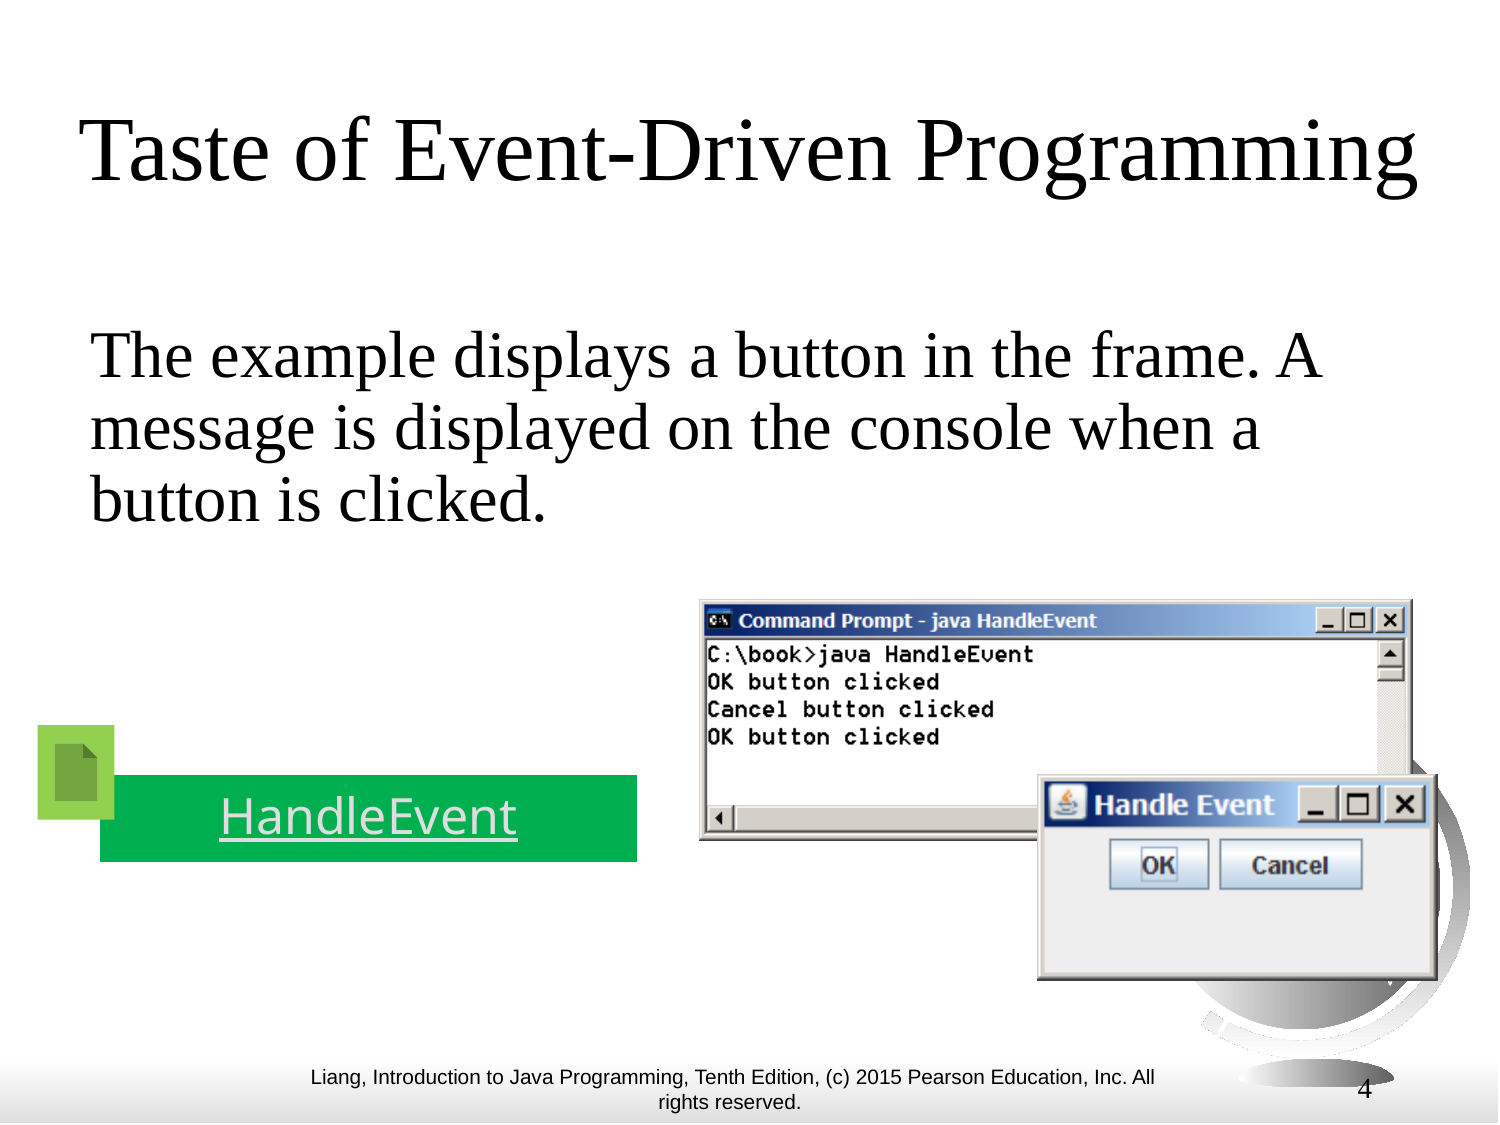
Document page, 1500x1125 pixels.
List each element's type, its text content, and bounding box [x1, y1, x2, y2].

slide_number 4 [1074, 1049, 1388, 1125]
text_box HandleEvent [99, 774, 638, 863]
picture [699, 599, 1438, 981]
title Taste of Event-Driven Programming [50, 50, 1450, 238]
list The example displays a button in the frame. A message is displayed on the console when a button is clicked. [75, 312, 1438, 563]
text_box [37, 725, 115, 820]
